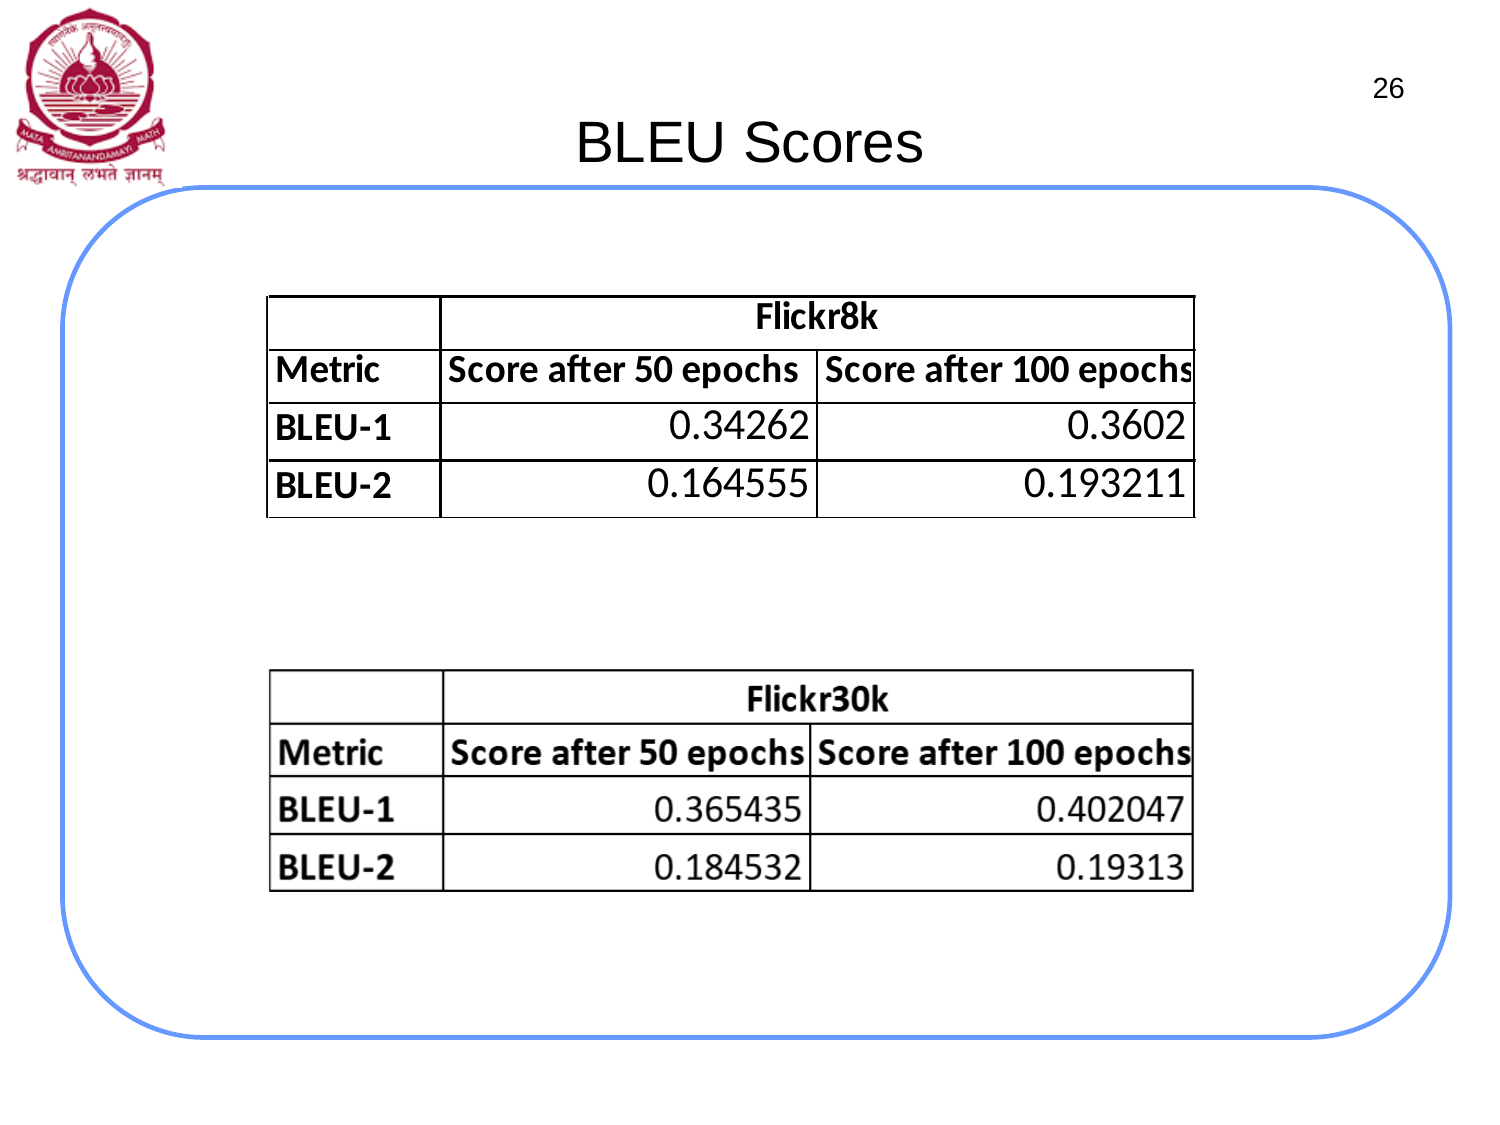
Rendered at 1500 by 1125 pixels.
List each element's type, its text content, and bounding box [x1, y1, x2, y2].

title BLEU Scores [74, 14, 1426, 263]
picture [266, 295, 1196, 520]
picture [0, 6, 182, 188]
picture [266, 667, 1196, 892]
